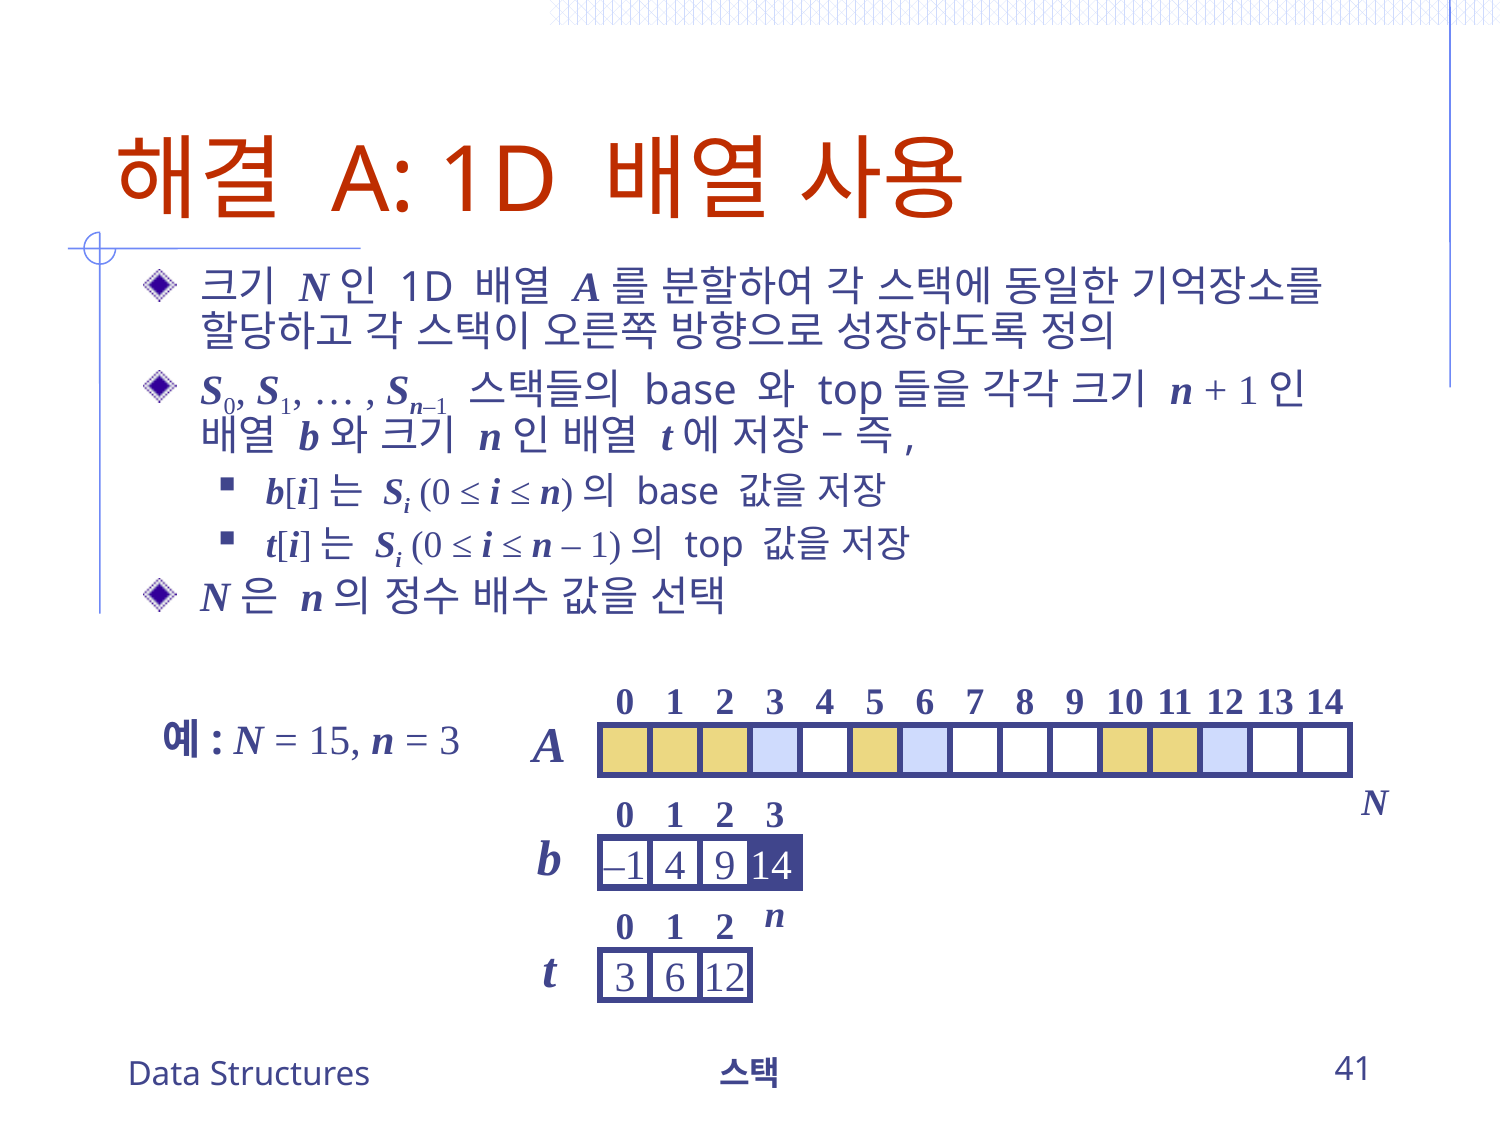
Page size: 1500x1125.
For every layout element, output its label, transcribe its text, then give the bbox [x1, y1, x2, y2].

text_box 2 [699, 675, 750, 725]
text_box 1 [650, 900, 699, 950]
text_box 예: N = 15, n = 3 [162, 712, 513, 763]
text_box 0 [600, 675, 650, 725]
text_box [1050, 725, 1100, 775]
text_box 6 [900, 675, 950, 725]
text_box 9 [699, 838, 750, 888]
text_box 6 [650, 950, 699, 1000]
text_box b [525, 824, 574, 886]
list 크기 N인 1D 배열 A를 분할하여 각 스택에 동일한 기억장소를 할당하고 각 스택이 오른쪽 방향으로 성장하도록 정의 S0, S1, … , Sn–1 스택들의 base 와 top들을 각각 크기 n + 1인 배열 b와 크기 n인 배열 t에 저장 – 즉, b[i]는 Si (0 ≤ i ≤ n)의 base 값을 저장 t[i]는 Si (0 ≤ i ≤ n – 1)의 top 값을 저장 N은 n의 정수 배수 값을 선택 [128, 257, 1395, 651]
text_box [600, 725, 650, 775]
footer 스택 [526, 1024, 988, 1101]
text_box –1 [600, 838, 650, 888]
text_box 2 [699, 900, 750, 950]
text_box t [525, 937, 574, 998]
text_box [650, 725, 699, 775]
text_box 0 [600, 787, 650, 838]
text_box 11 [1150, 675, 1200, 725]
text_box N [1350, 777, 1400, 823]
text_box 10 [1100, 675, 1150, 725]
slide_number 41 [1074, 1024, 1388, 1101]
text_box 1 [650, 675, 699, 725]
text_box [1150, 725, 1200, 775]
text_box 5 [849, 675, 900, 725]
text_box n [750, 890, 800, 936]
picture [143, 370, 177, 403]
picture [143, 578, 177, 612]
text_box 8 [999, 675, 1050, 725]
text_box 12 [1200, 675, 1250, 725]
text_box 12 [699, 950, 750, 1000]
title 해결 A: 1D 배열 사용 [99, 49, 1376, 238]
text_box [800, 725, 849, 775]
text_box 14 [750, 838, 800, 888]
text_box 14 [1299, 675, 1350, 725]
text_box [950, 725, 999, 775]
text_box 3 [750, 787, 800, 838]
text_box 9 [1050, 675, 1100, 725]
text_box 3 [750, 675, 800, 725]
text_box 4 [650, 838, 699, 888]
text_box [900, 725, 950, 775]
text_box [750, 725, 800, 775]
text_box [849, 725, 900, 775]
text_box 0 [600, 900, 650, 950]
text_box A [525, 712, 574, 773]
text_box [999, 725, 1050, 775]
text_box 3 [600, 950, 650, 1000]
picture [143, 269, 177, 302]
text_box 4 [800, 675, 849, 725]
text_box 2 [699, 787, 750, 838]
text_box 7 [950, 675, 999, 725]
text_box [1100, 725, 1150, 775]
text_box [699, 725, 750, 775]
text_box [1200, 725, 1250, 775]
text_box 13 [1250, 675, 1299, 725]
text_box [1250, 725, 1299, 775]
text_box 1 [650, 787, 699, 838]
slide_number Data Structures [112, 1024, 526, 1101]
text_box [1299, 725, 1350, 775]
